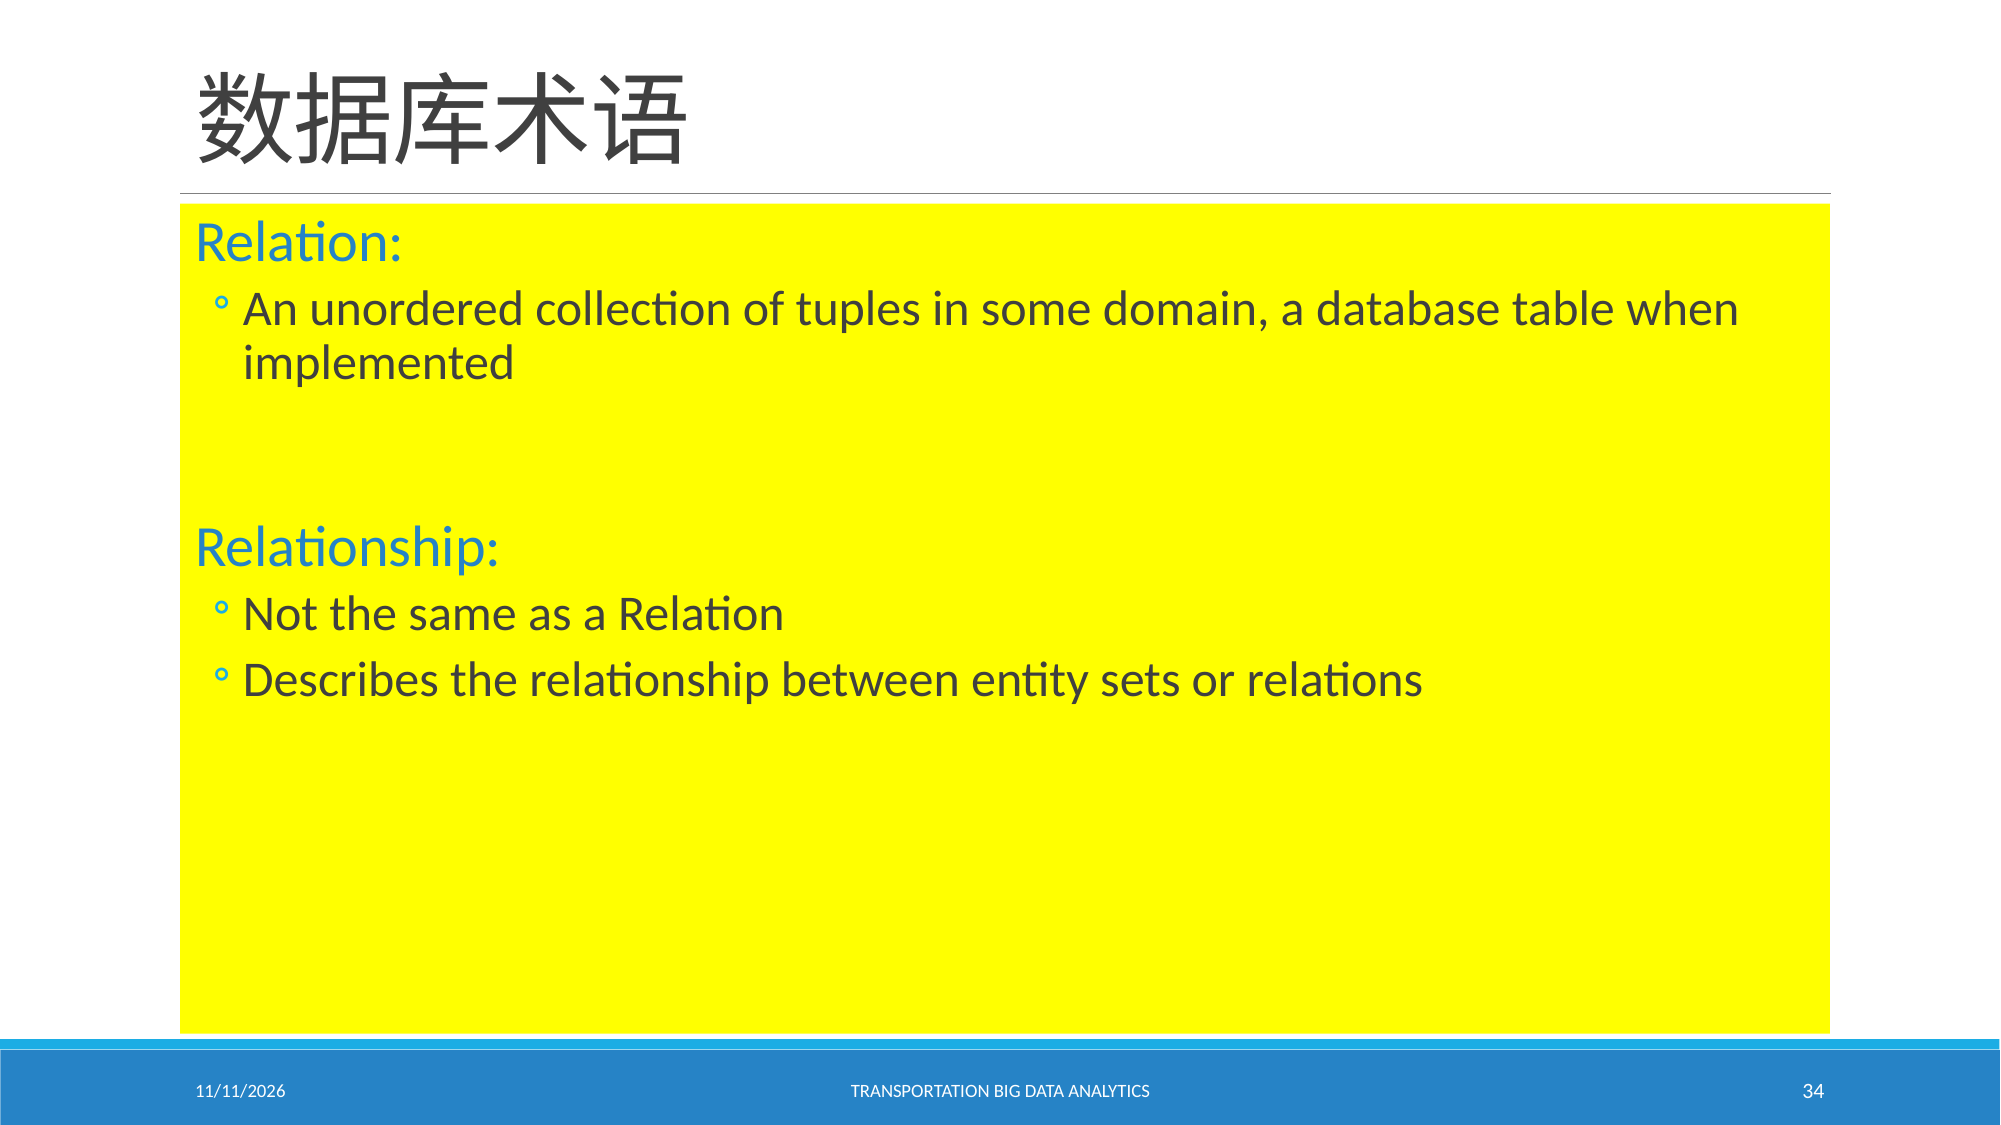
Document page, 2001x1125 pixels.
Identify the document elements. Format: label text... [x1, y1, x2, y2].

footer Transportation Big Data Analytics [604, 1059, 1396, 1120]
title 数据库术语 [180, 20, 1830, 185]
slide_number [180, 1059, 586, 1120]
slide_number 34 [1624, 1059, 1840, 1120]
list Relation: An unordered collection of tuples in some domain, a database table when implemented Relationship: Not the same as a Relation Describes the relationship between entity sets or relations [180, 203, 1830, 1034]
